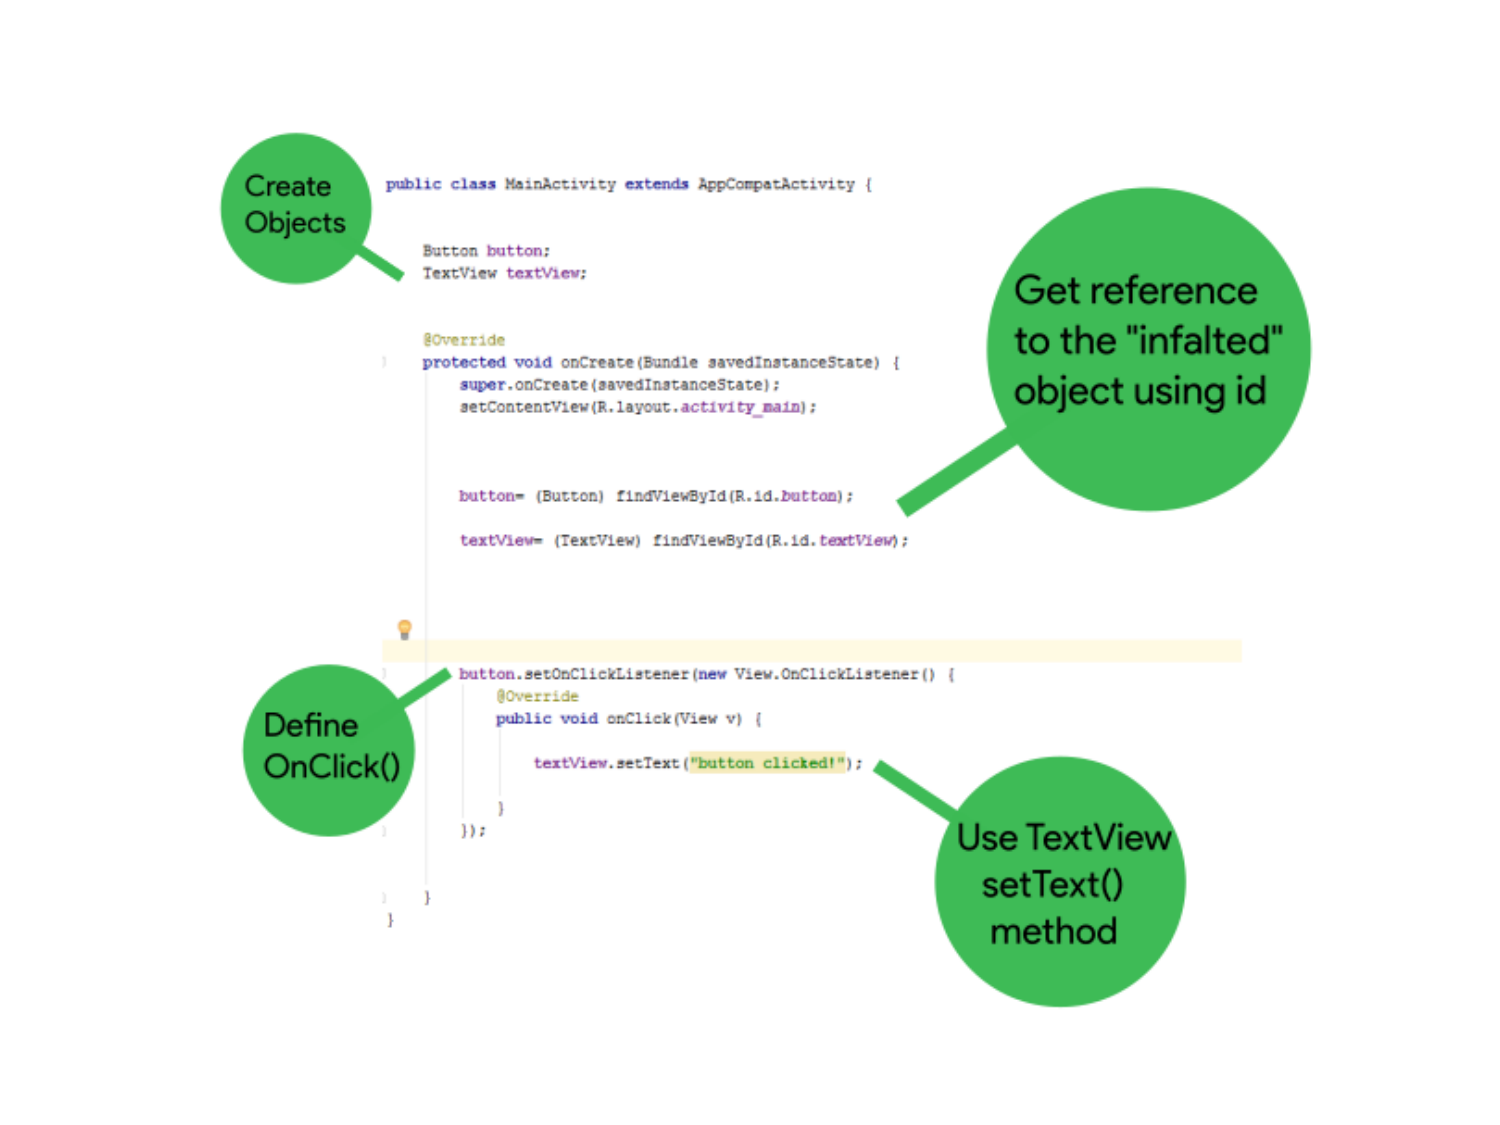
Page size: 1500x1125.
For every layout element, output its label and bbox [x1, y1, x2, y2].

list [53, 37, 1472, 1101]
